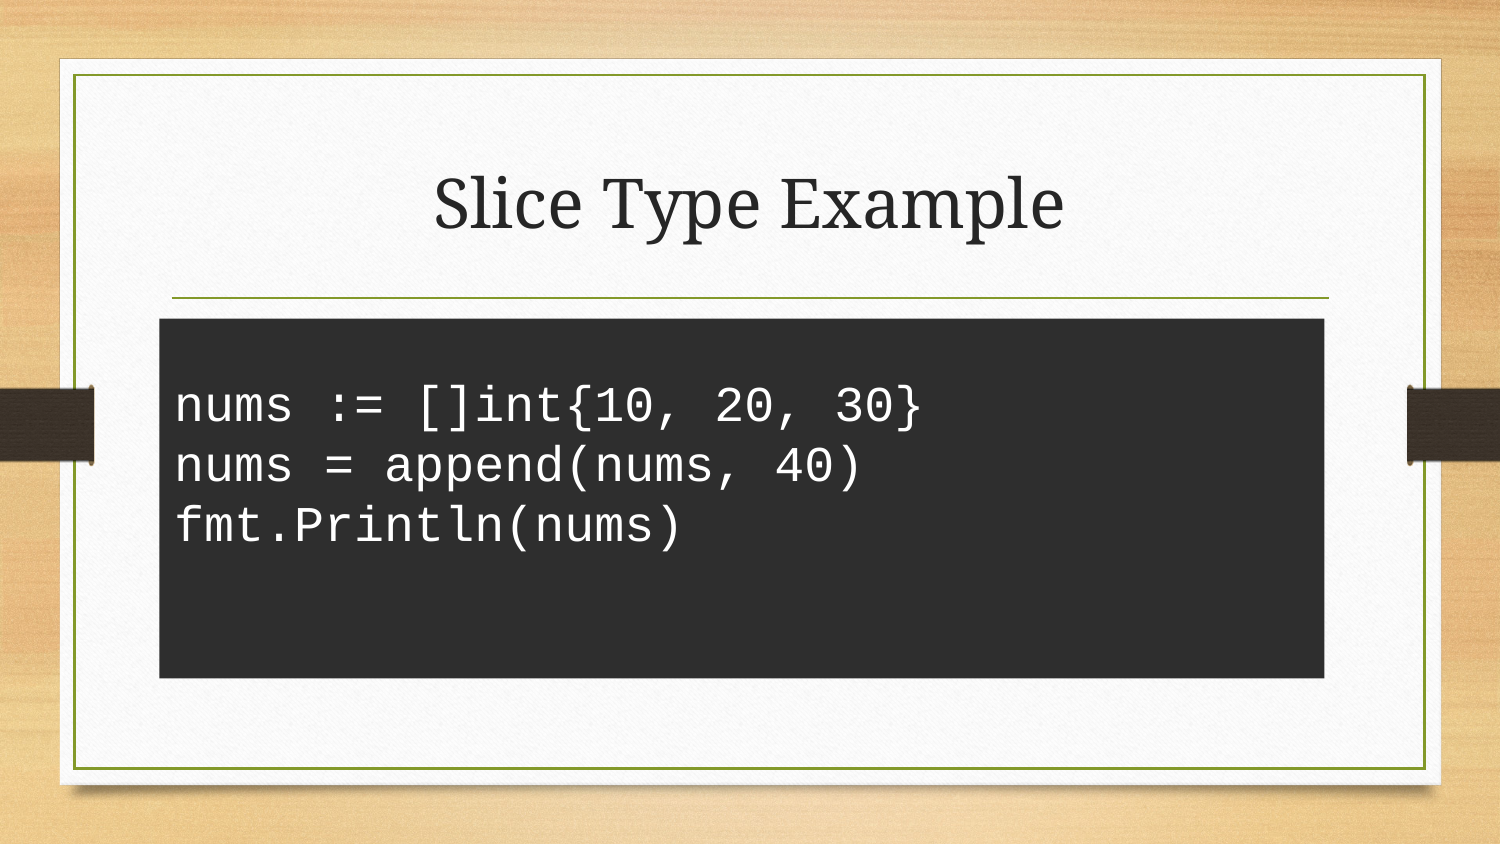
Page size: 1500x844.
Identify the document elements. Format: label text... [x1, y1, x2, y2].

picture [0, 0, 1500, 844]
text_box nums := []int{10, 20, 30} nums = append(nums, 40) fmt.Println(nums) [159, 318, 1325, 679]
title Slice Type Example [159, 120, 1341, 282]
